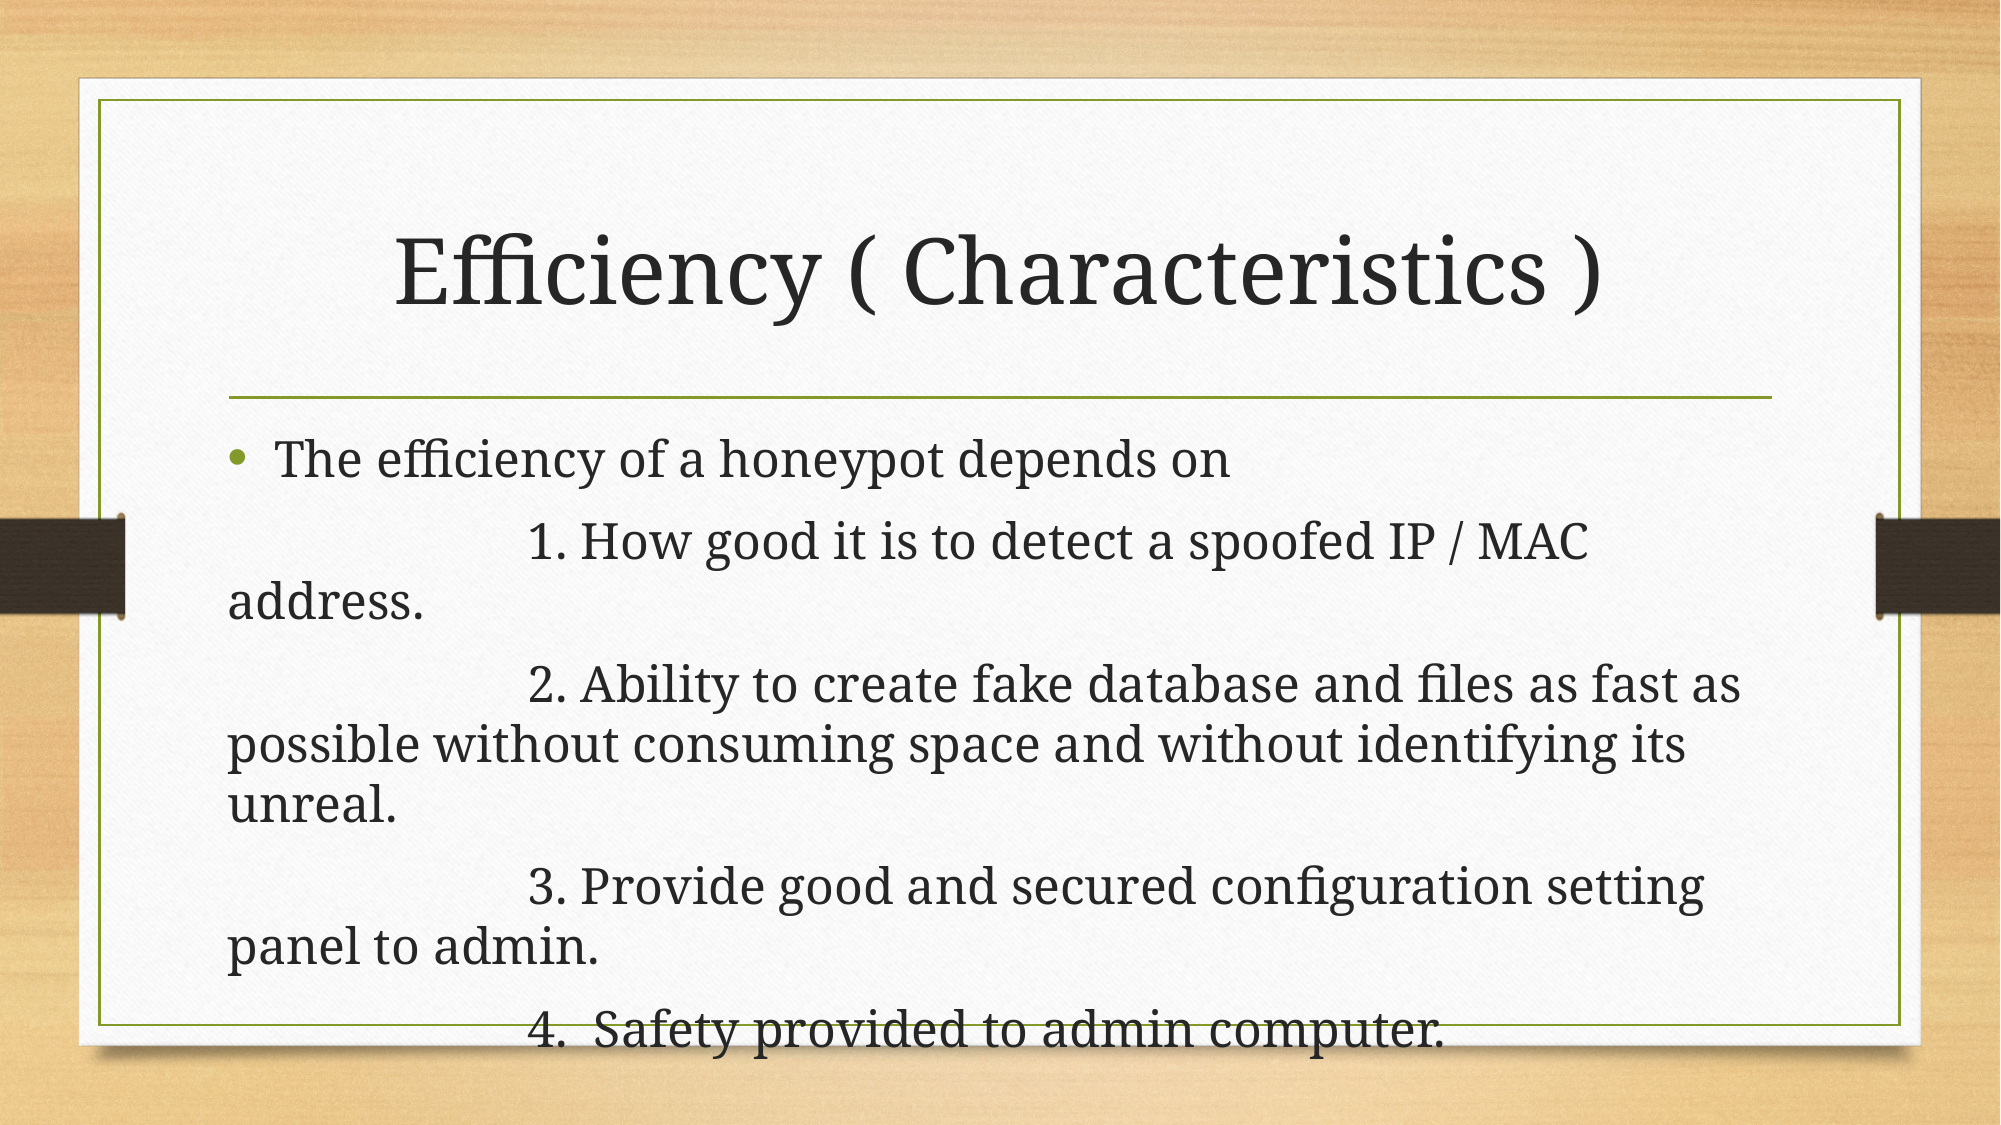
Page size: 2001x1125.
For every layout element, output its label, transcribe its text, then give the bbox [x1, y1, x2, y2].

title Efficiency ( Characteristics ) [212, 161, 1788, 375]
picture [0, 0, 2001, 1125]
list The efficiency of a honeypot depends on 1. How good it is to detect a spoofed IP / MAC address. 2. Ability to create fake database and files as fast as possible without consuming space and without identifying its unreal. 3. Provide good and secured configuration setting panel to admin. 4. Safety provided to admin computer. [212, 419, 1788, 964]
